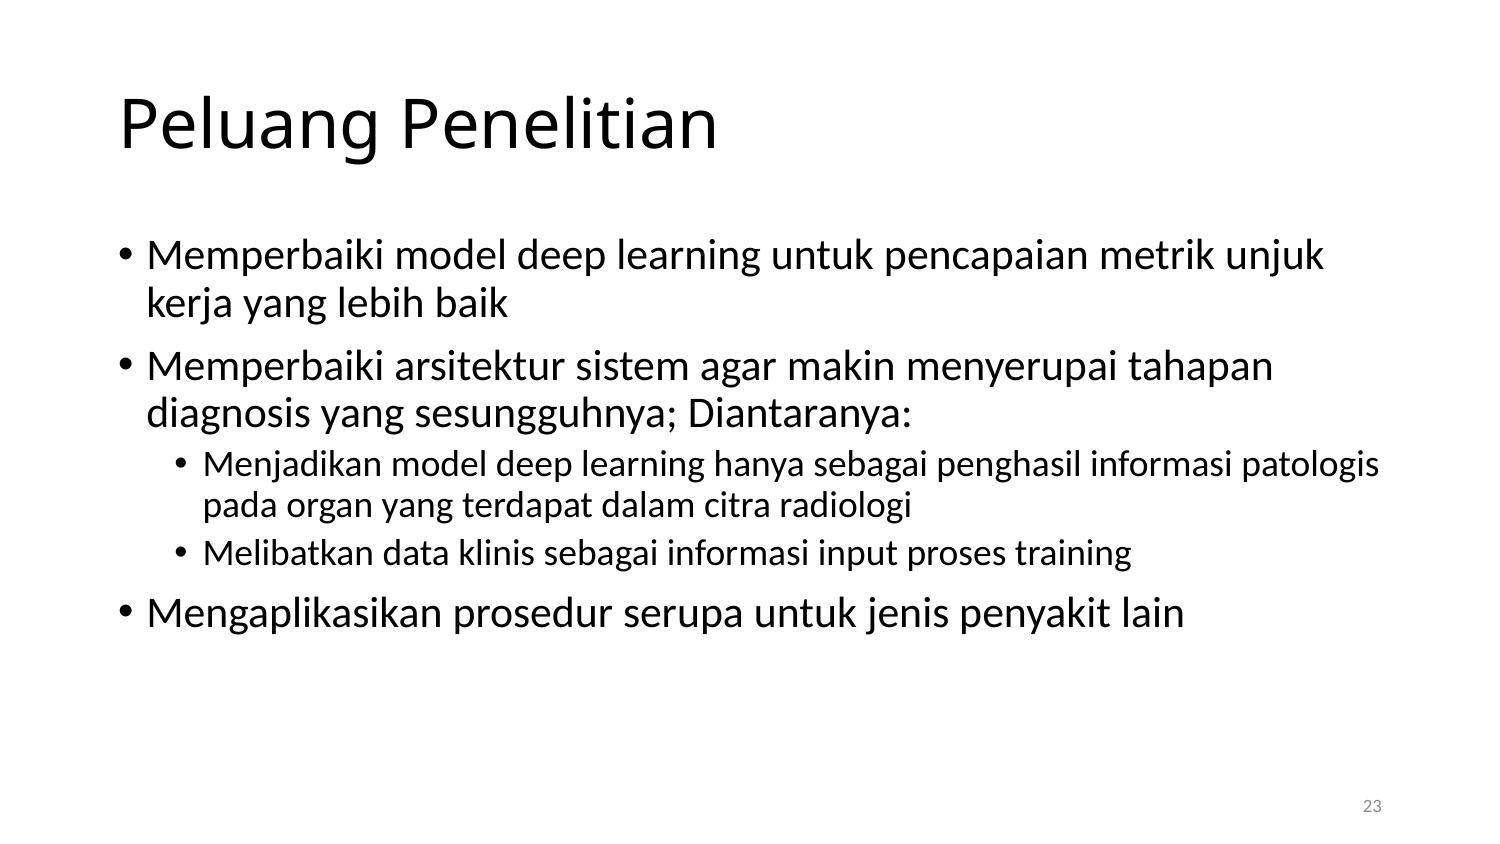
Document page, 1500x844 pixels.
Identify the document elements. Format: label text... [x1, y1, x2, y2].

slide_number 23 [1059, 782, 1397, 827]
title Peluang Penelitian [103, 44, 1397, 208]
list Memperbaiki model deep learning untuk pencapaian metrik unjuk kerja yang lebih baik Memperbaiki arsitektur sistem agar makin menyerupai tahapan diagnosis yang sesungguhnya; Diantaranya: Menjadikan model deep learning hanya sebagai penghasil informasi patologis pada organ yang terdapat dalam citra radiologi Melibatkan data klinis sebagai informasi input proses training Mengaplikasikan prosedur serupa untuk jenis penyakit lain [103, 224, 1397, 760]
